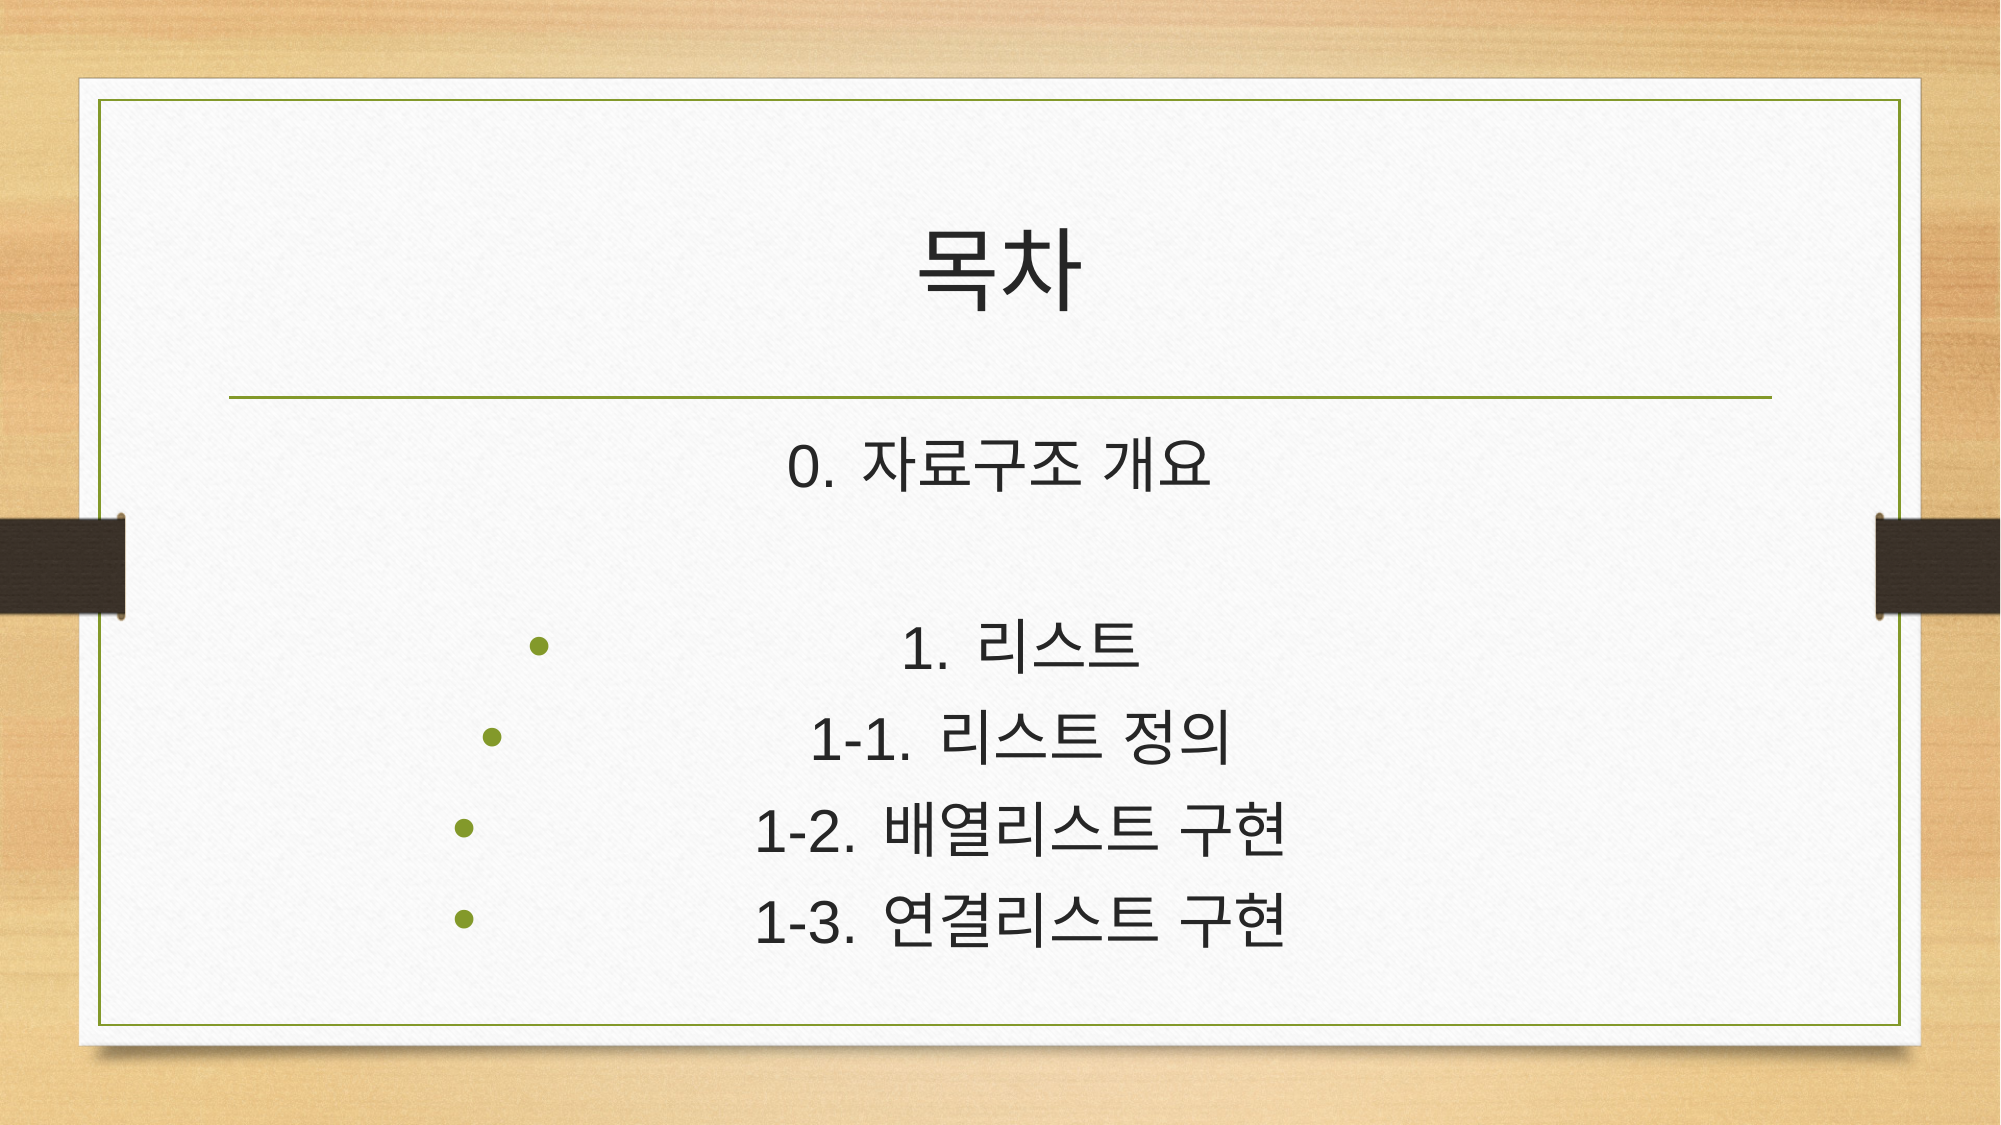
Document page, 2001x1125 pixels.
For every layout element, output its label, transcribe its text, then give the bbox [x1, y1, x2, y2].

list 0. 자료구조 개요 1. 리스트 1-1. 리스트 정의 1-2. 배열리스트 구현 1-3. 연결리스트 구현 [212, 419, 1788, 964]
picture [0, 0, 2001, 1125]
title 목차 [212, 161, 1788, 375]
